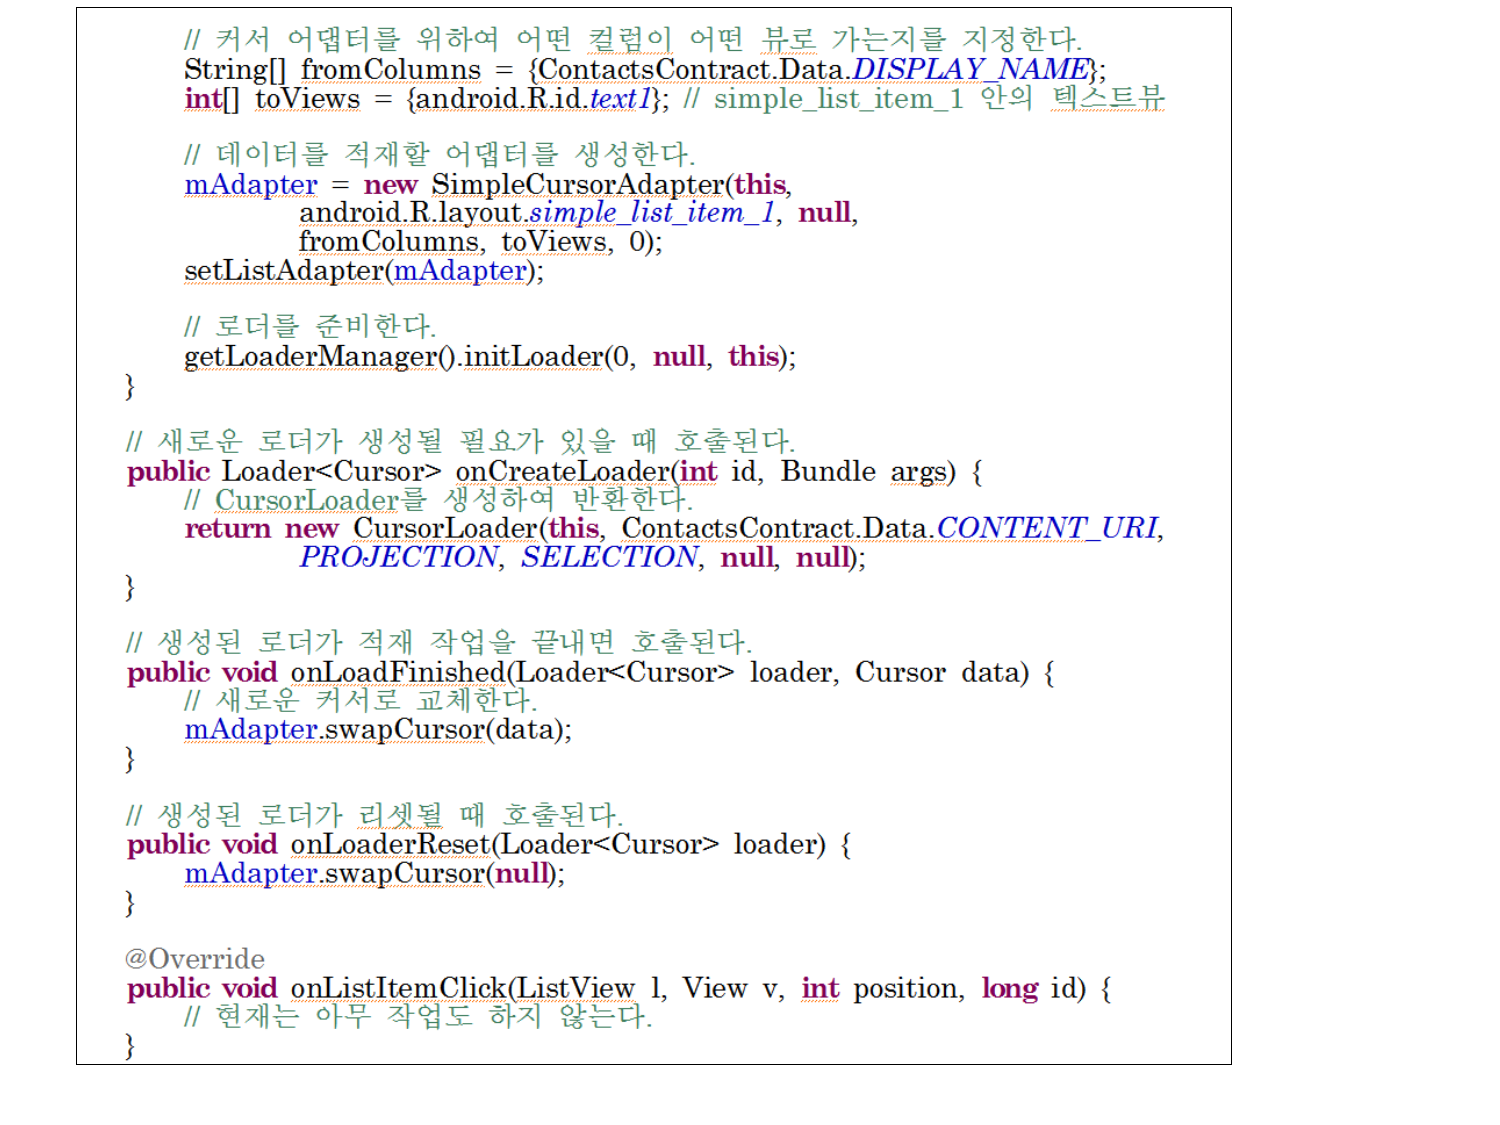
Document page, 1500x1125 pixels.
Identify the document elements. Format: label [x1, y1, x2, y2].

picture [76, 6, 1232, 1065]
